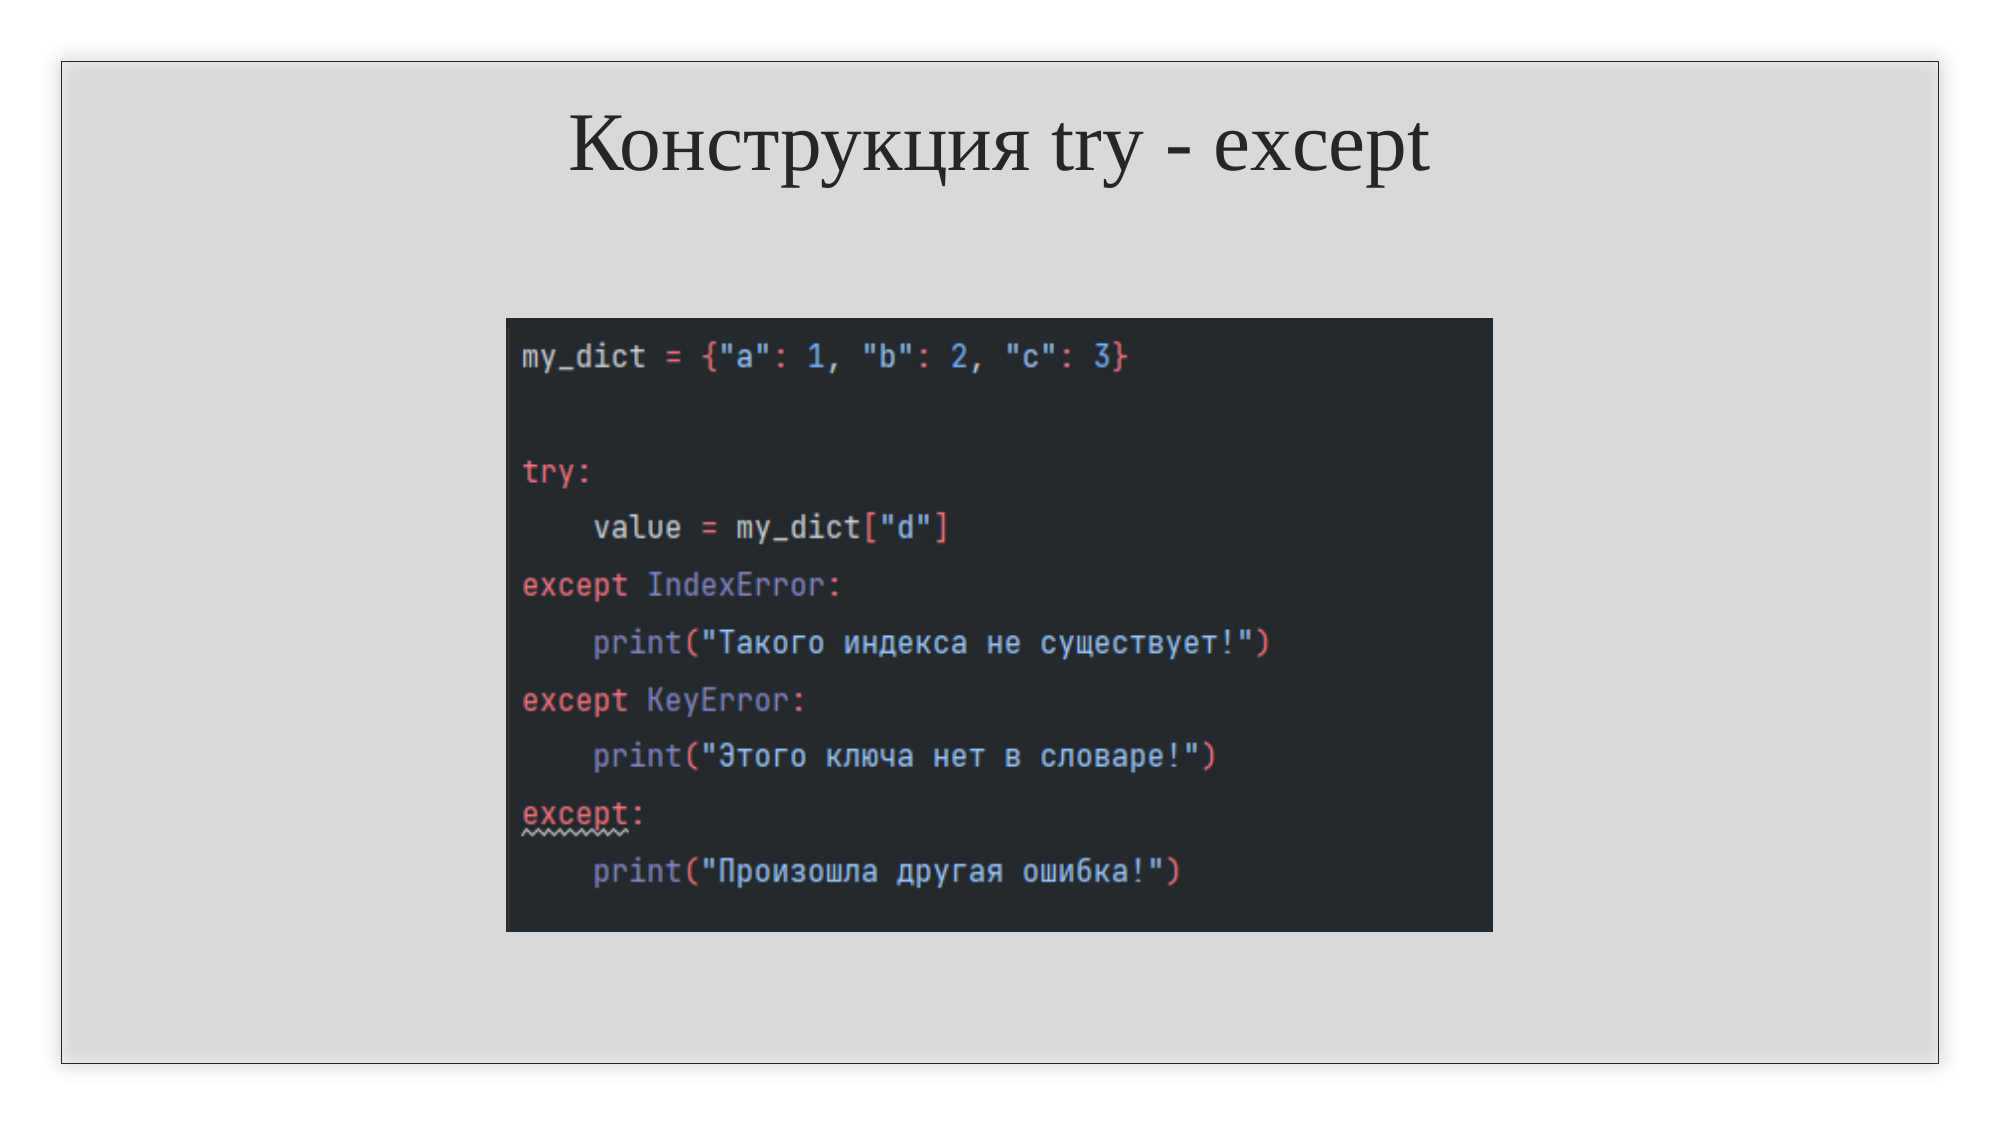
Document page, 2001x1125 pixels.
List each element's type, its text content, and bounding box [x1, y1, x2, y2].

picture [506, 318, 1494, 932]
title Конструкция try - except [174, 31, 1825, 257]
